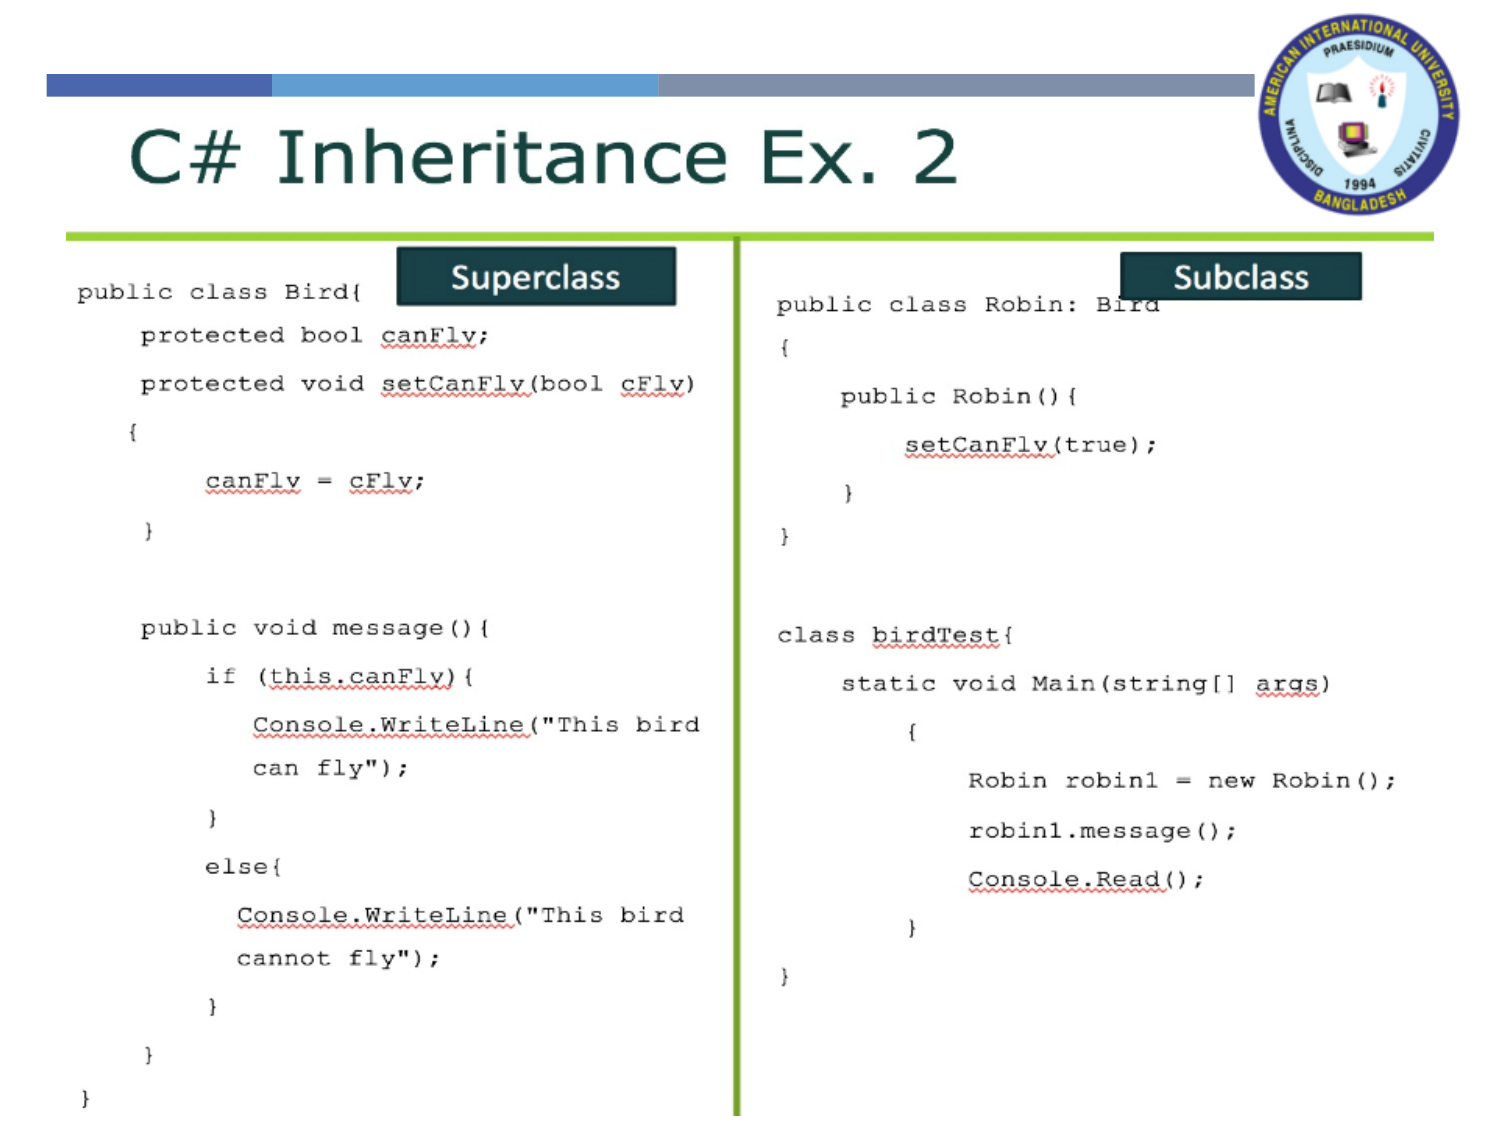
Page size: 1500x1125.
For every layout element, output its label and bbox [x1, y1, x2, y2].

picture [66, 8, 1466, 1117]
text_box [46, 73, 1244, 98]
